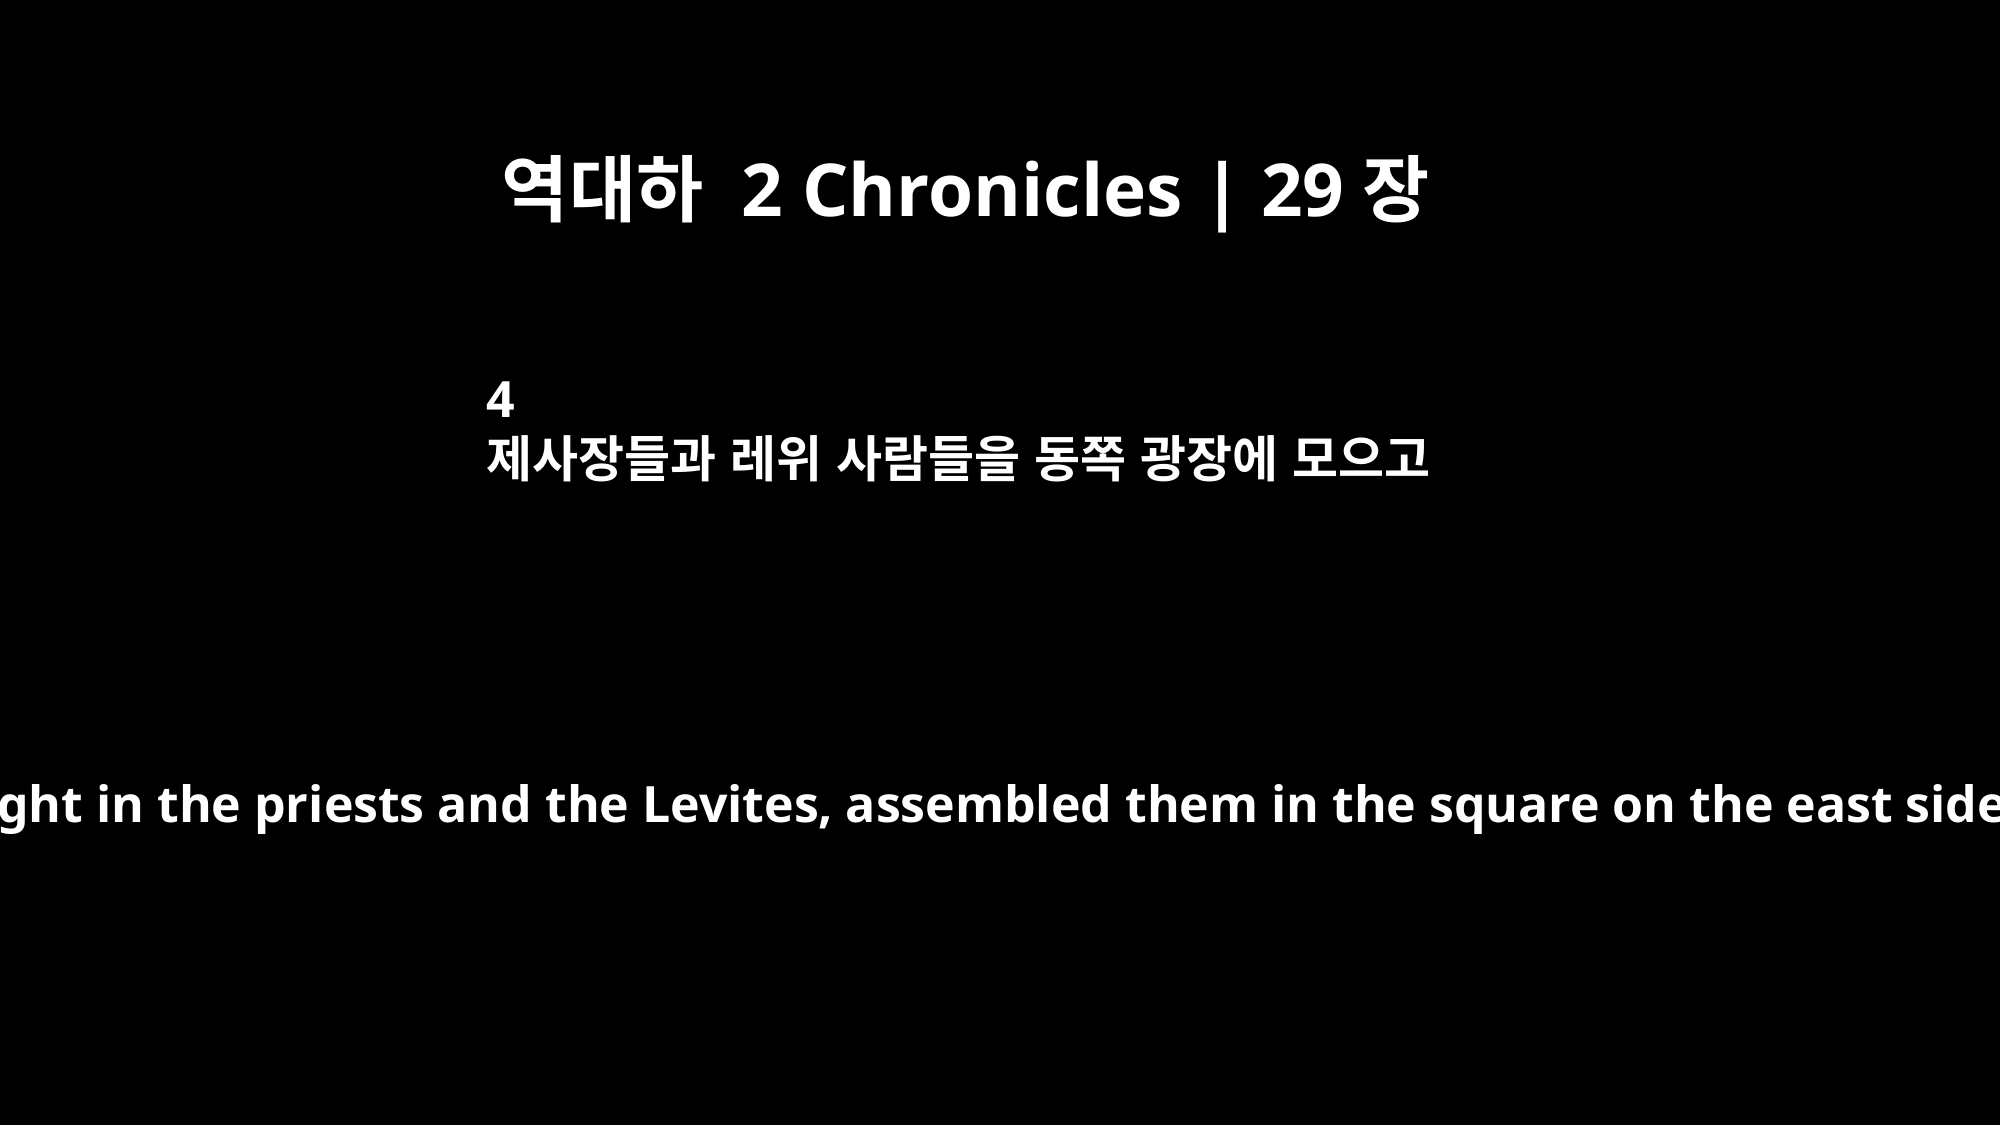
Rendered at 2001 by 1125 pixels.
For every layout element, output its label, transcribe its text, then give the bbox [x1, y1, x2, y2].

text_box He brought in the priests and the Levites, assembled them in the square on the east side [0, 764, 2000, 840]
text_box 역대하 2 Chronicles | 29장 [487, 136, 1445, 239]
text_box 4 제사장들과 레위 사람들을 동쪽 광장에 모으고 [471, 359, 1446, 495]
